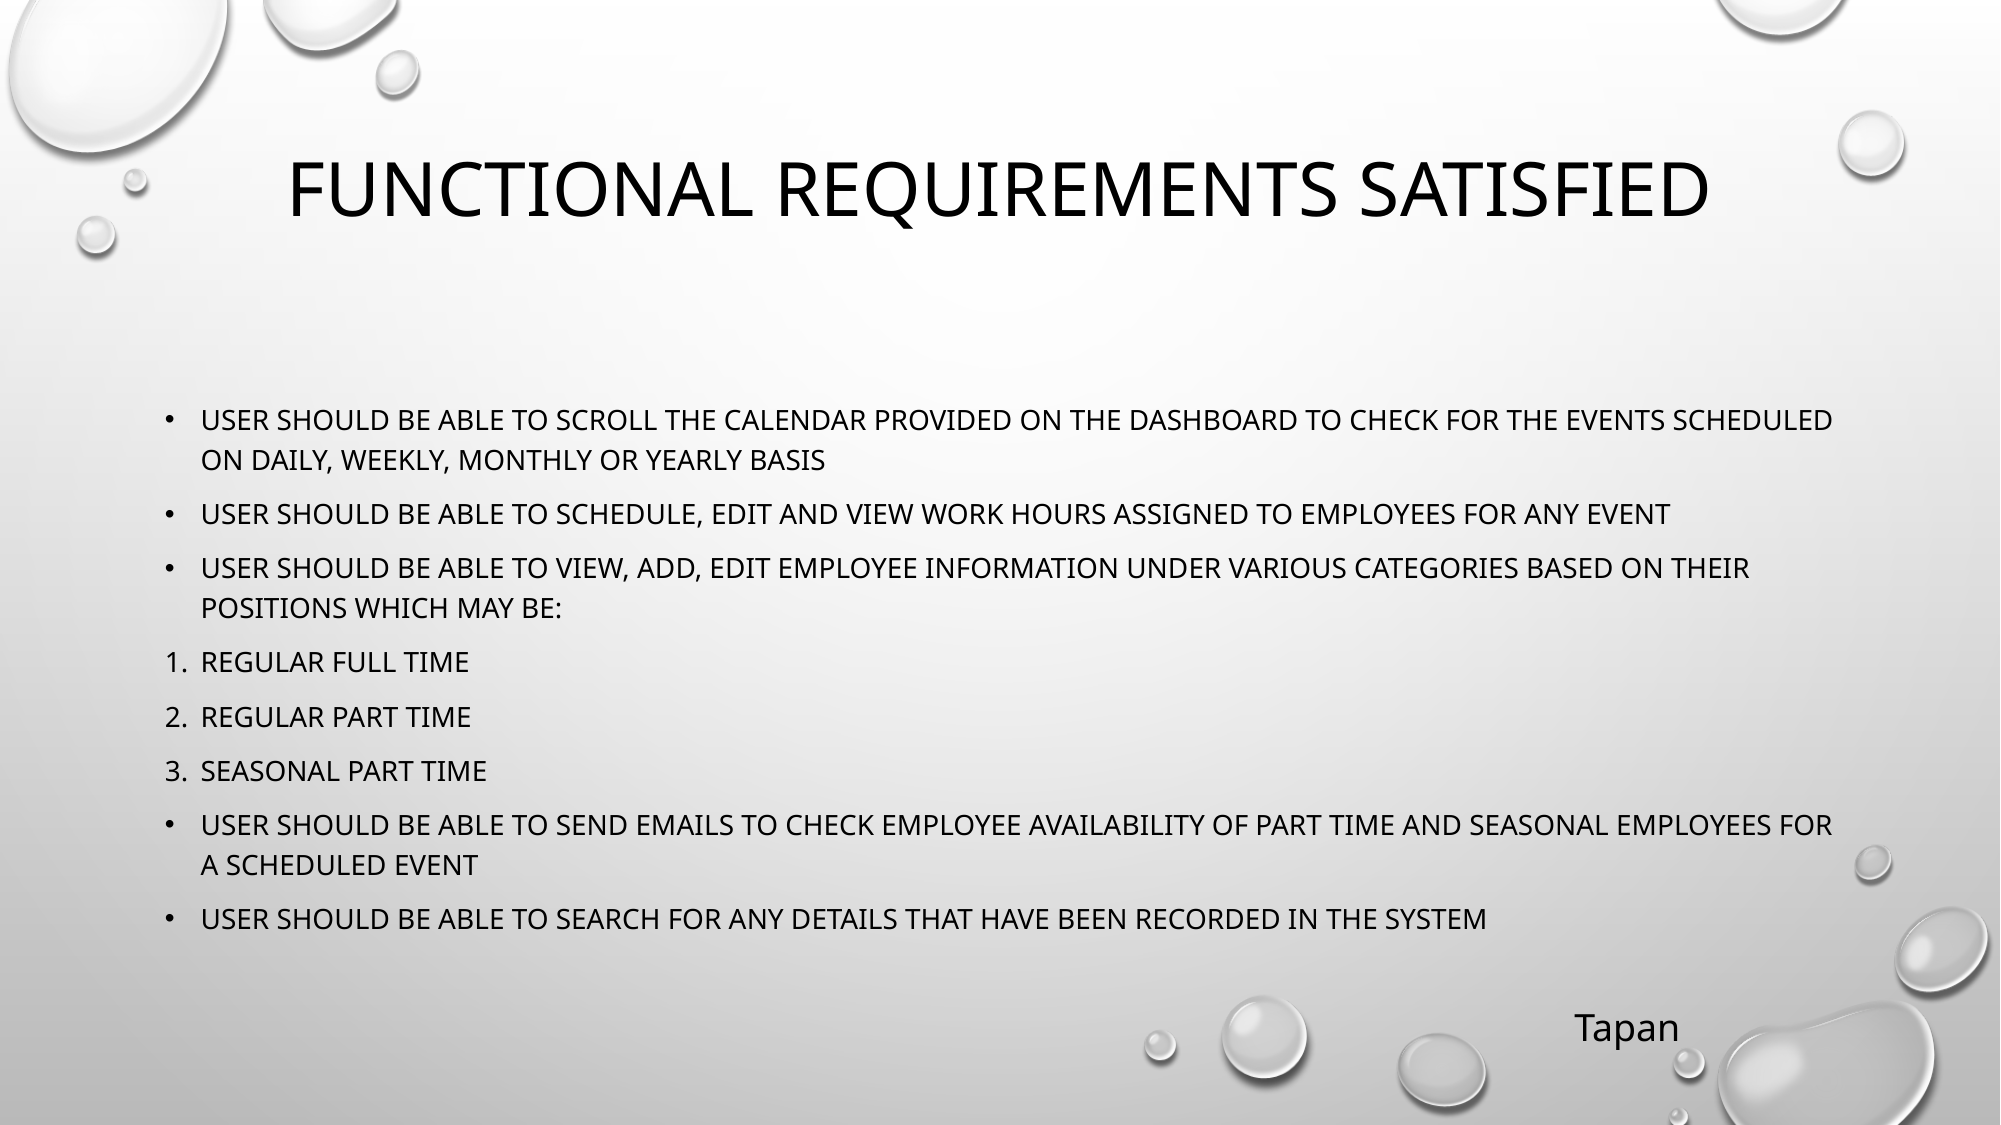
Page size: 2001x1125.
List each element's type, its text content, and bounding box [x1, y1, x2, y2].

picture [0, 0, 2000, 1125]
title FUNCTIONAL REQUIREMENTS SATISFIED [149, 101, 1851, 364]
list User should be able to scroll the Calendar provided on the dashboard to check for the events scheduled on daily, weekly, monthly or yearly basis User should be able to schedule, edit and view work hours assigned to employees for any event User should be able to view, add, edit employee information under various categories based on their positions which may be: Regular Full Time Regular Part Time Seasonal Part Time User should be able to send emails to check employee availability of Part time and seasonal employees for a scheduled event User should be able to search for any details that have been recorded in the system [149, 388, 1850, 950]
text_box Tapan​ [1330, 996, 1925, 1057]
